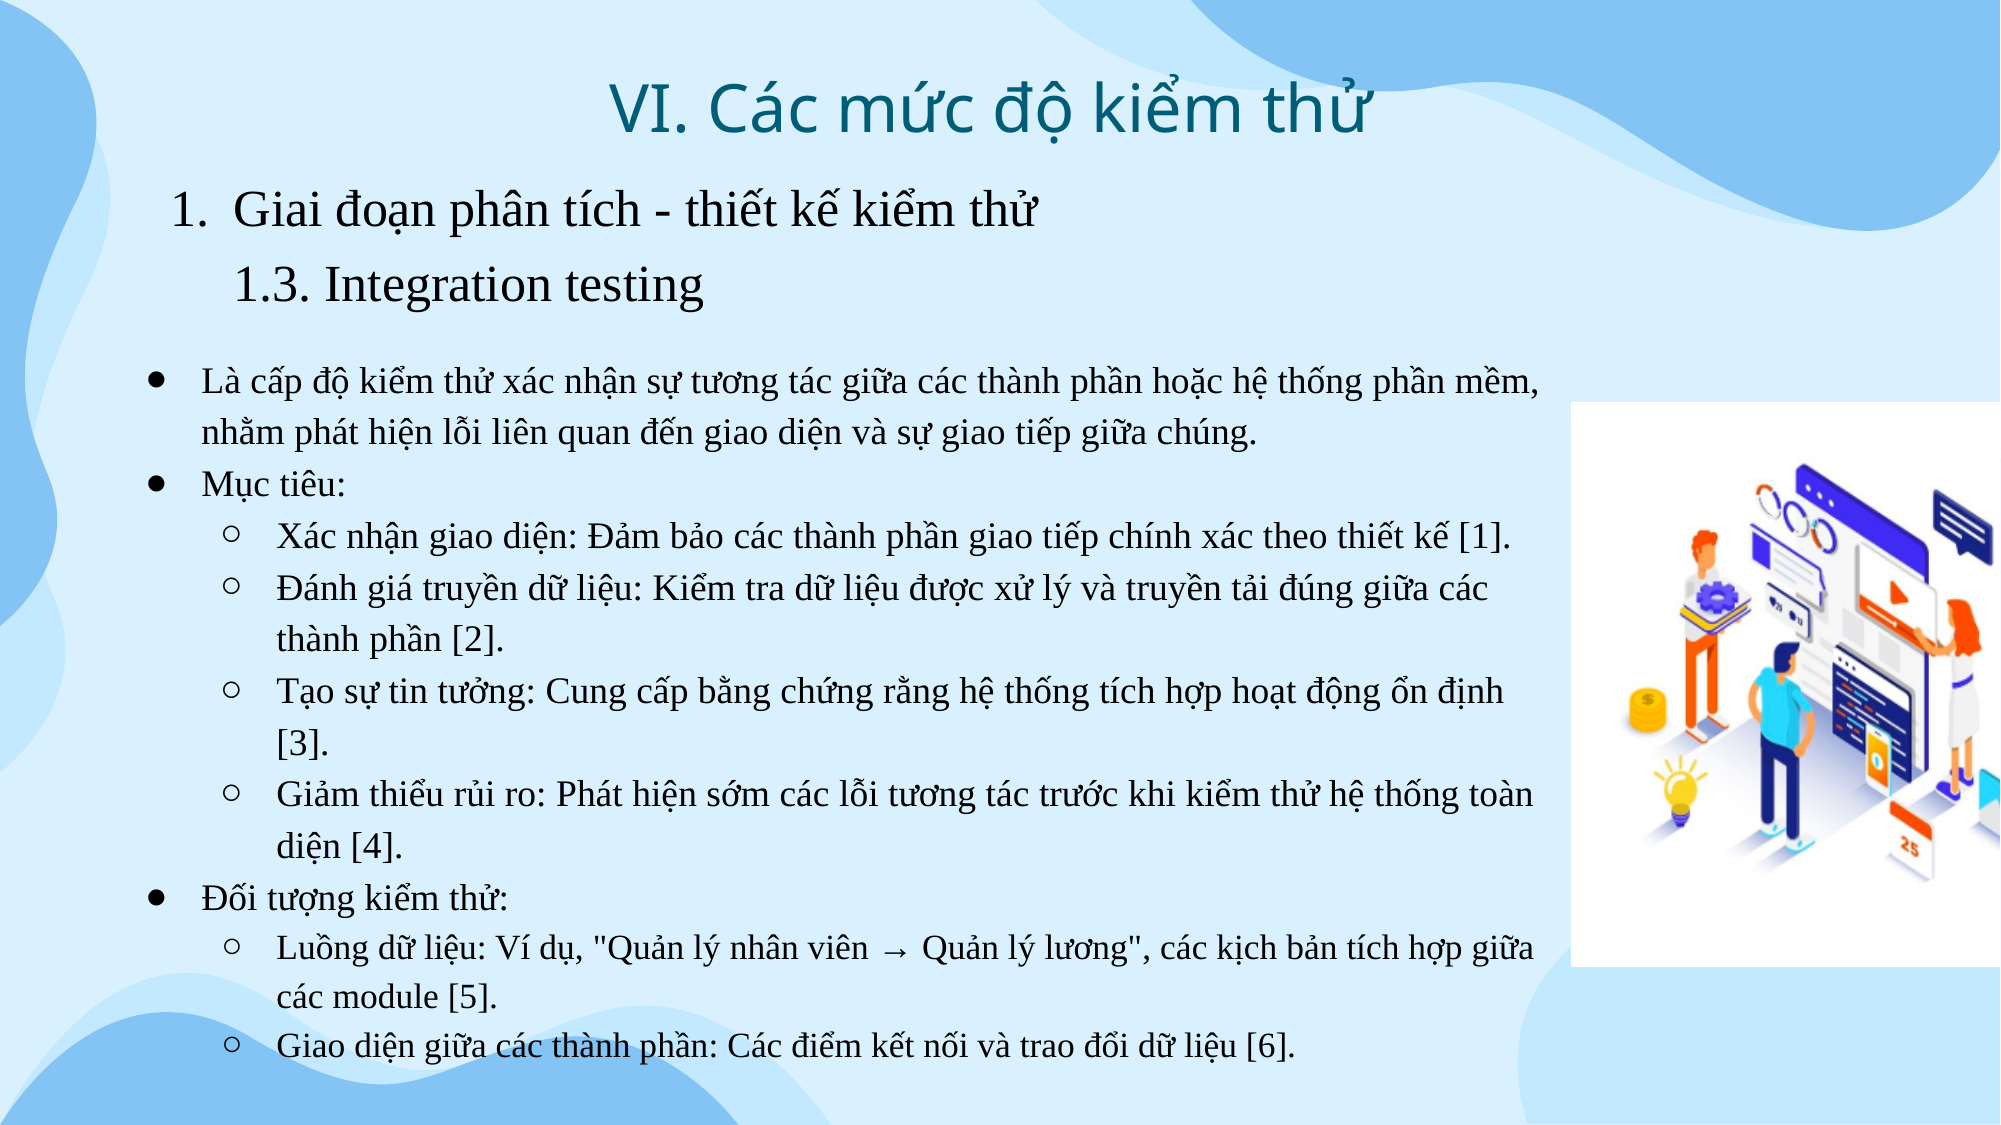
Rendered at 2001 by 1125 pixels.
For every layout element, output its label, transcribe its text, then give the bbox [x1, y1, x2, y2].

text_box Giai đoạn phân tích - thiết kế kiểm thử [143, 158, 1649, 252]
text_box 1.3. Integration testing [218, 233, 1724, 327]
text_box Là cấp độ kiểm thử xác nhận sự tương tác giữa các thành phần hoặc hệ thống phần mềm, nhằm phát hiện lỗi liên quan đến giao diện và sự giao tiếp giữa chúng. Mục tiêu: Xác nhận giao diện: Đảm bảo các thành phần giao tiếp chính xác theo thiết kế [1]. Đánh giá truyền dữ liệu: Kiểm tra dữ liệu được xử lý và truyền tải đúng giữa các thành phần [2]. Tạo sự tin tưởng: Cung cấp bằng chứng rằng hệ thống tích hợp hoạt động ổn định [3]. Giảm thiểu rủi ro: Phát hiện sớm các lỗi tương tác trước khi kiểm thử hệ thống toàn diện [4]. Đối tượng kiểm thử: Luồng dữ liệu: Ví dụ, "Quản lý nhân viên → Quản lý lương", các kịch bản tích hợp giữa các module [5]. Giao diện giữa các thành phần: Các điểm kết nối và trao đổi dữ liệu [6]. [111, 333, 1572, 1125]
text_box VI. Các mức độ kiểm thử [26, 46, 1974, 160]
picture [1571, 402, 2000, 967]
